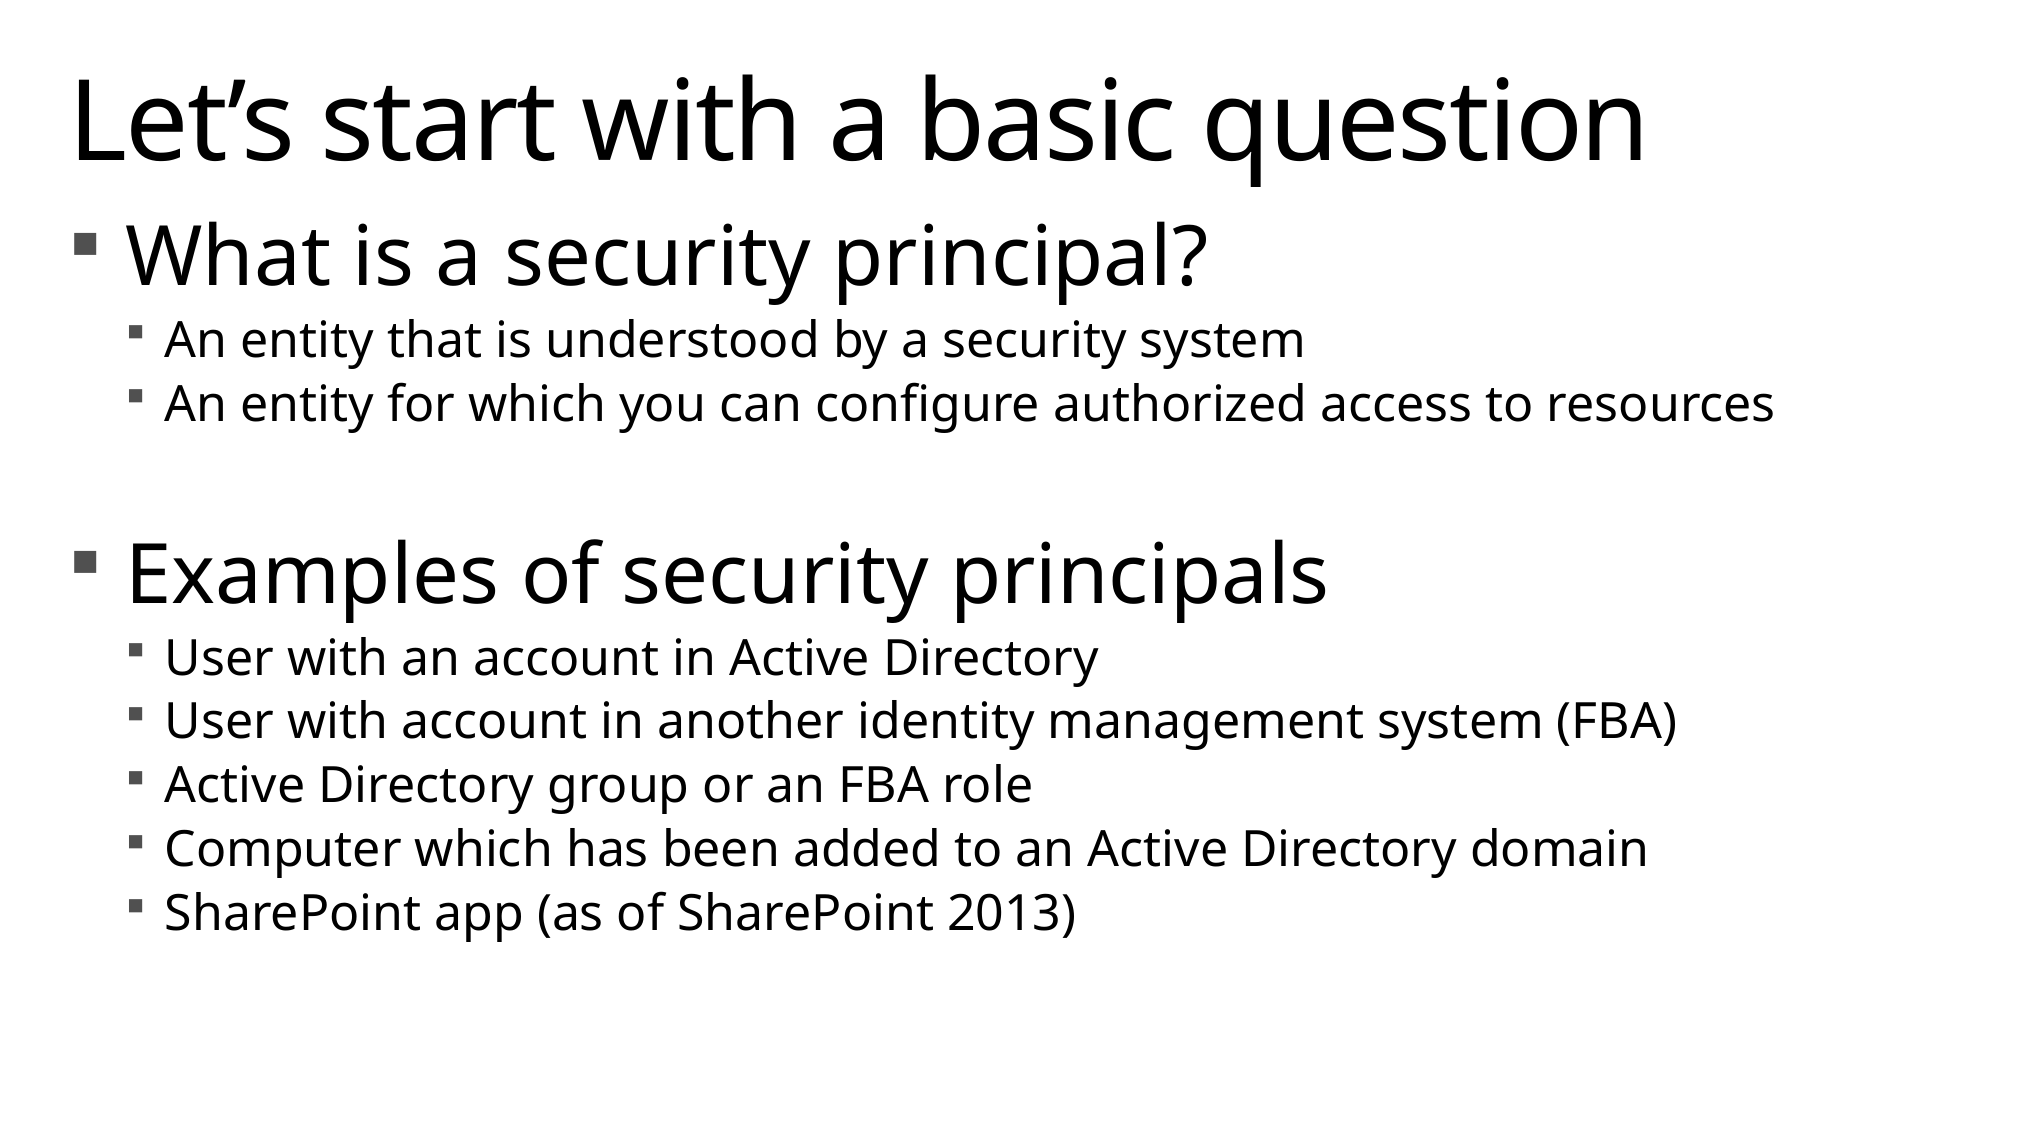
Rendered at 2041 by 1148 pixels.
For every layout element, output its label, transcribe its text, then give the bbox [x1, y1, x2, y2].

list What is a security principal? An entity that is understood by a security system An entity for which you can configure authorized access to resources Examples of security principals User with an account in Active Directory User with account in another identity management system (FBA) Active Directory group or an FBA role Computer which has been added to an Active Directory domain SharePoint app (as of SharePoint 2013) [45, 199, 1996, 565]
title Let’s start with a basic question [45, 48, 1996, 199]
